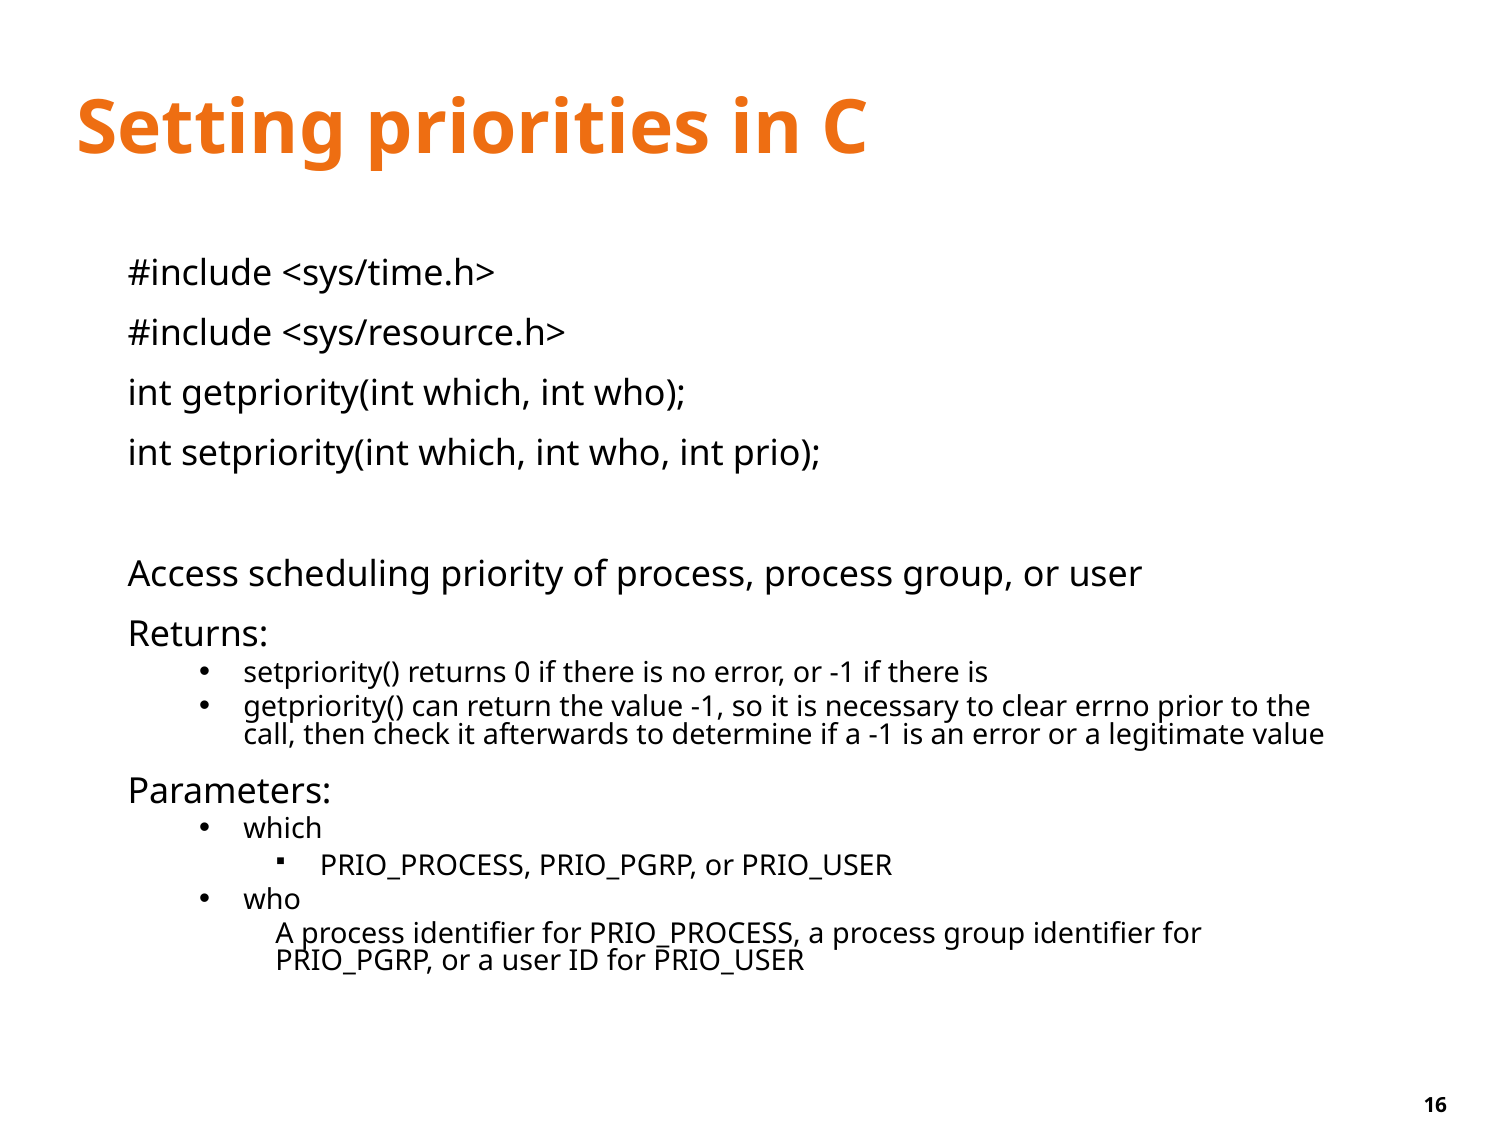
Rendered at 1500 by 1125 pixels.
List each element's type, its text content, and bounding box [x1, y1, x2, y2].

title Setting priorities in C [61, 60, 1438, 187]
list #include <sys/time.h> #include <sys/resource.h> int getpriority(int which, int who); int setpriority(int which, int who, int prio); Access scheduling priority of process, process group, or user Returns: setpriority() returns 0 if there is no error, or -1 if there is getpriority() can return the value -1, so it is necessary to clear errno prior to the call, then check it afterwards to determine if a -1 is an error or a legitimate value Parameters: which PRIO_PROCESS, PRIO_PGRP, or PRIO_USER who A process identifier for PRIO_PROCESS, a process group identifier for PRIO_PGRP, or a user ID for PRIO_USER [112, 249, 1370, 1000]
